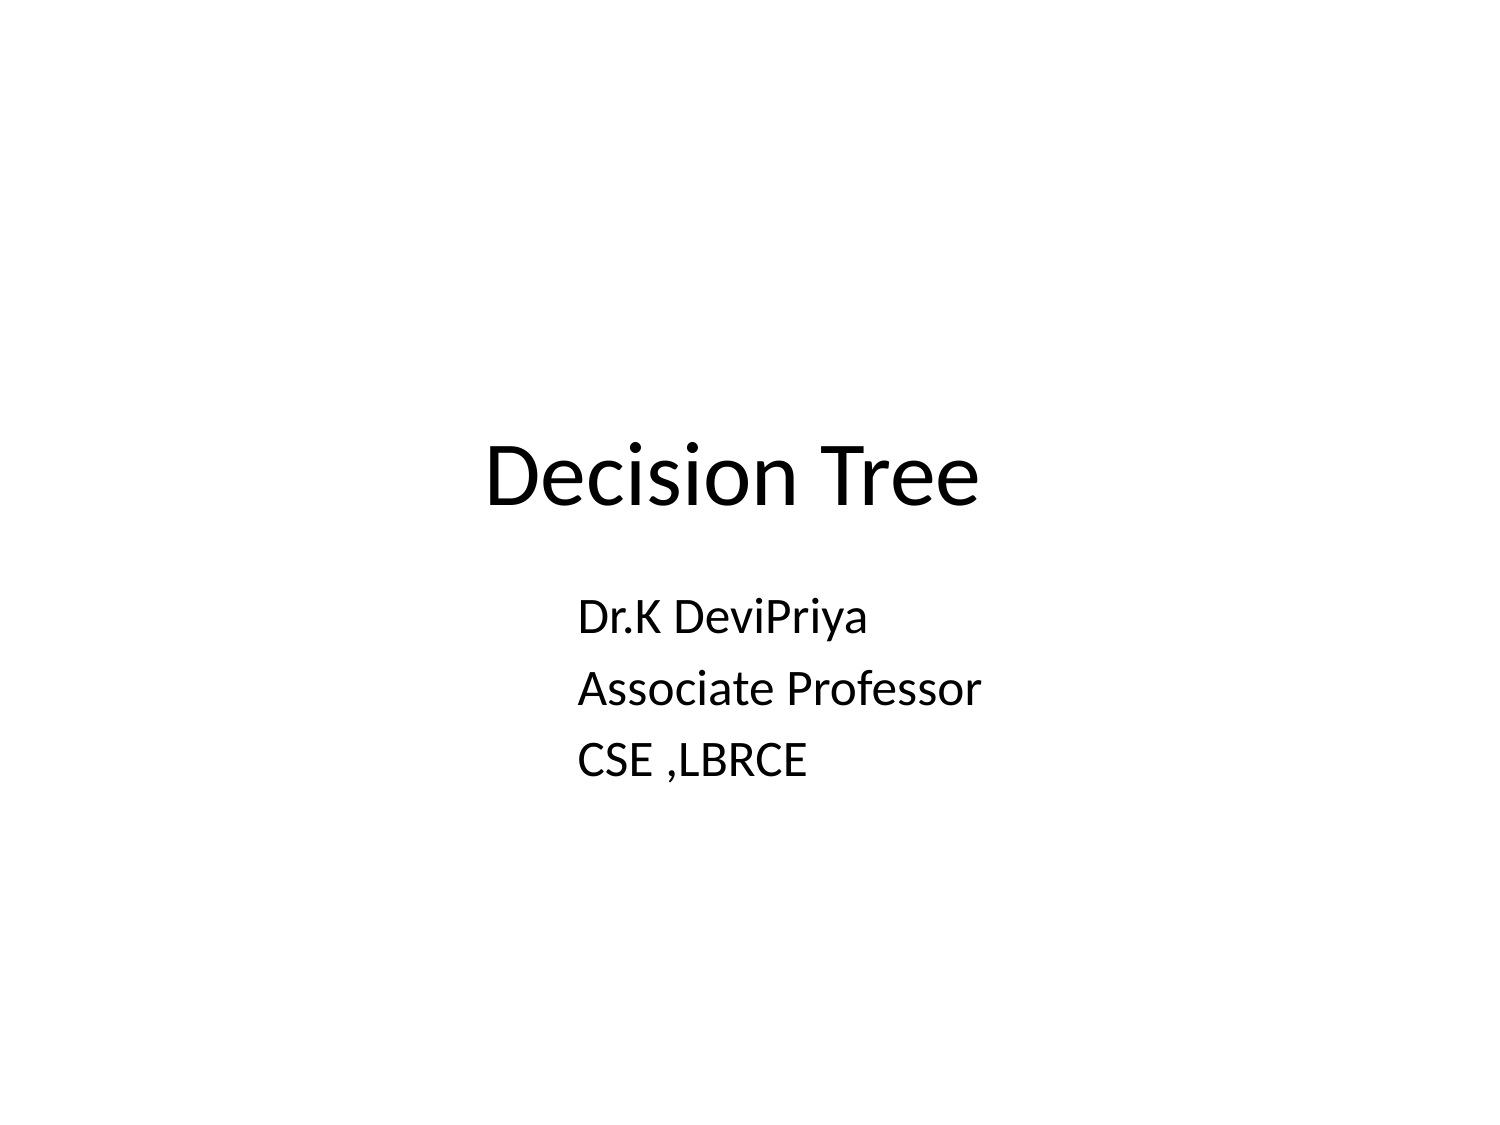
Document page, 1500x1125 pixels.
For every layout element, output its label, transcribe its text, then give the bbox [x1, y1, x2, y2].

title Decision Tree [58, 375, 1409, 563]
list Dr.K DeviPriya Associate Professor CSE ,LBRCE [562, 574, 1343, 797]
